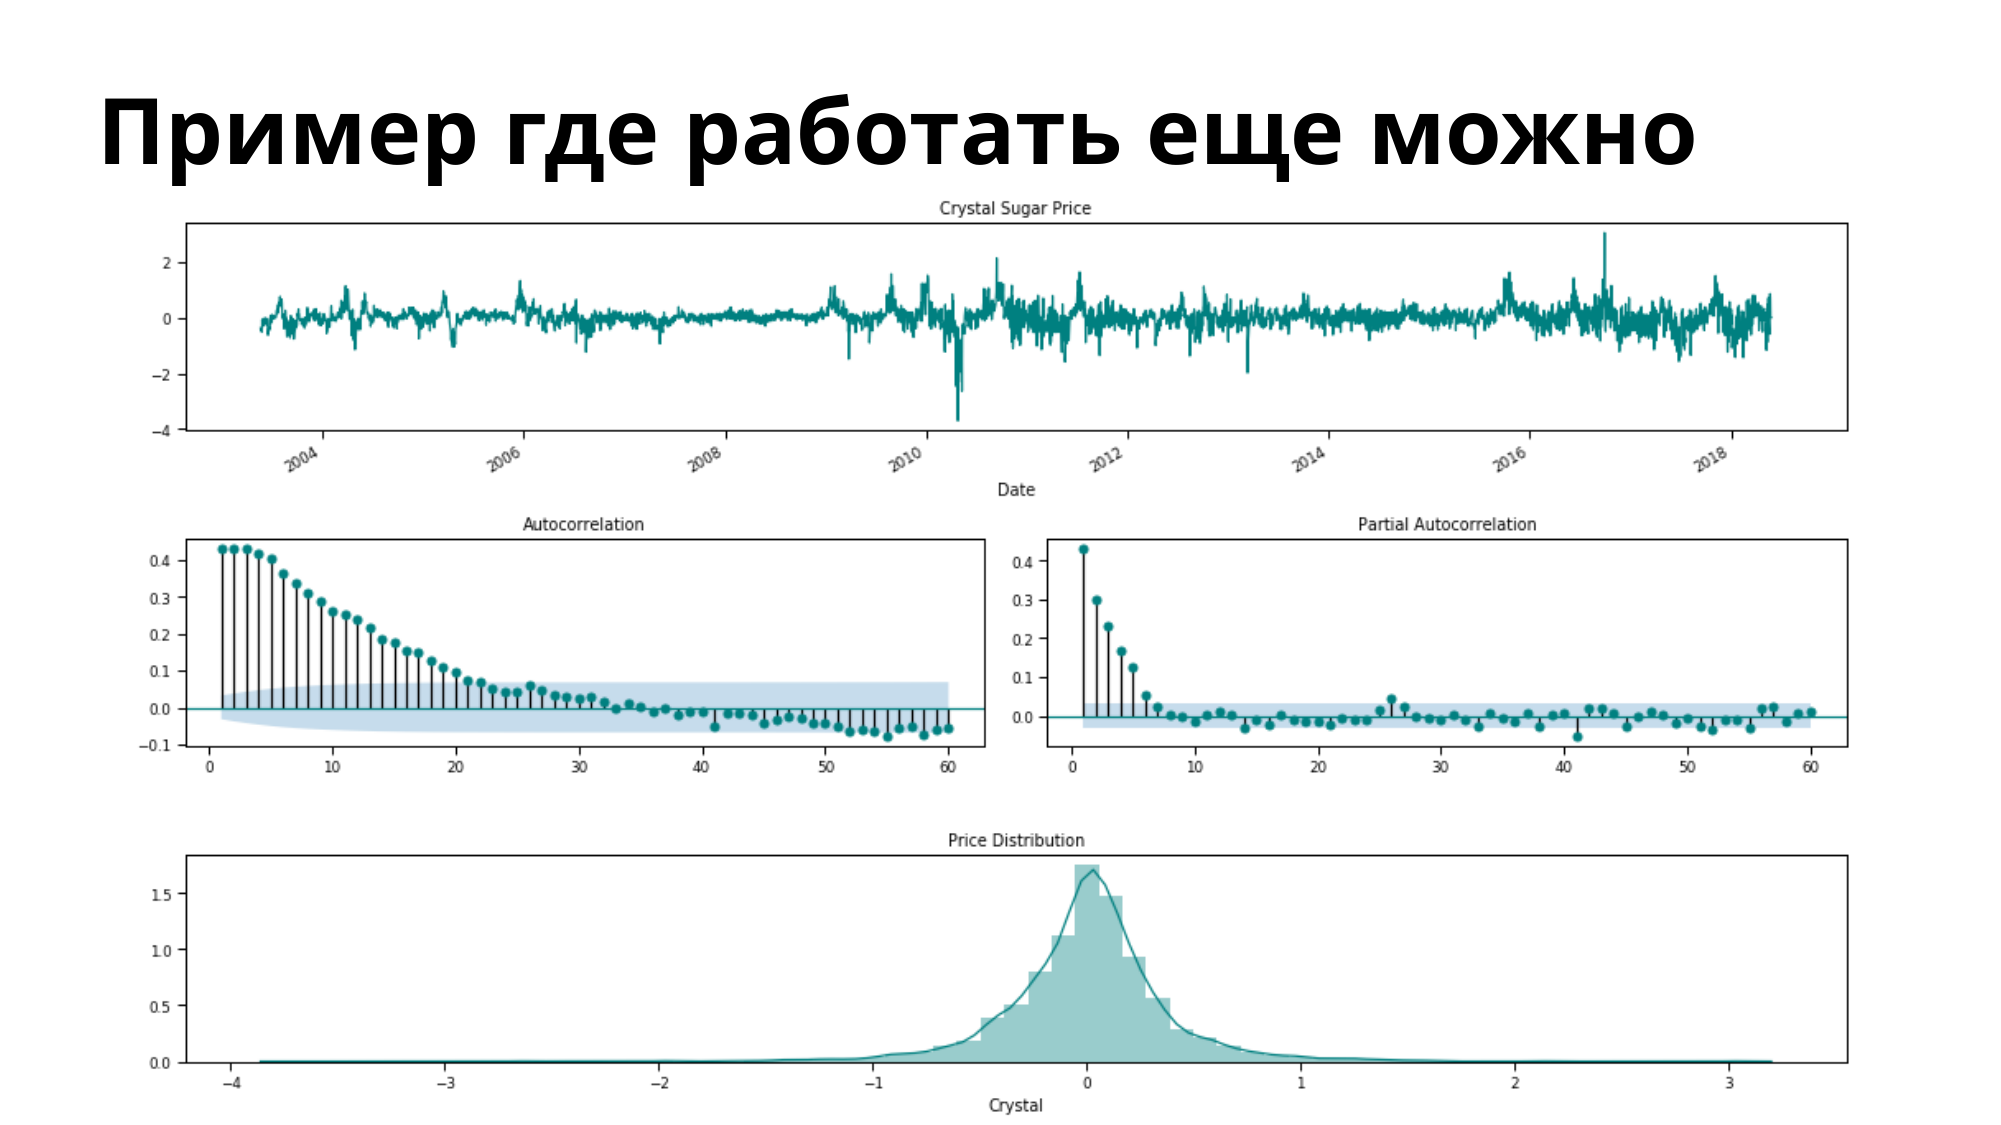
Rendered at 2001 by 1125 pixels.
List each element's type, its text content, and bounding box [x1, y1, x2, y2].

title Пример где работать еще можно [82, 59, 1950, 210]
picture [125, 190, 1867, 1125]
